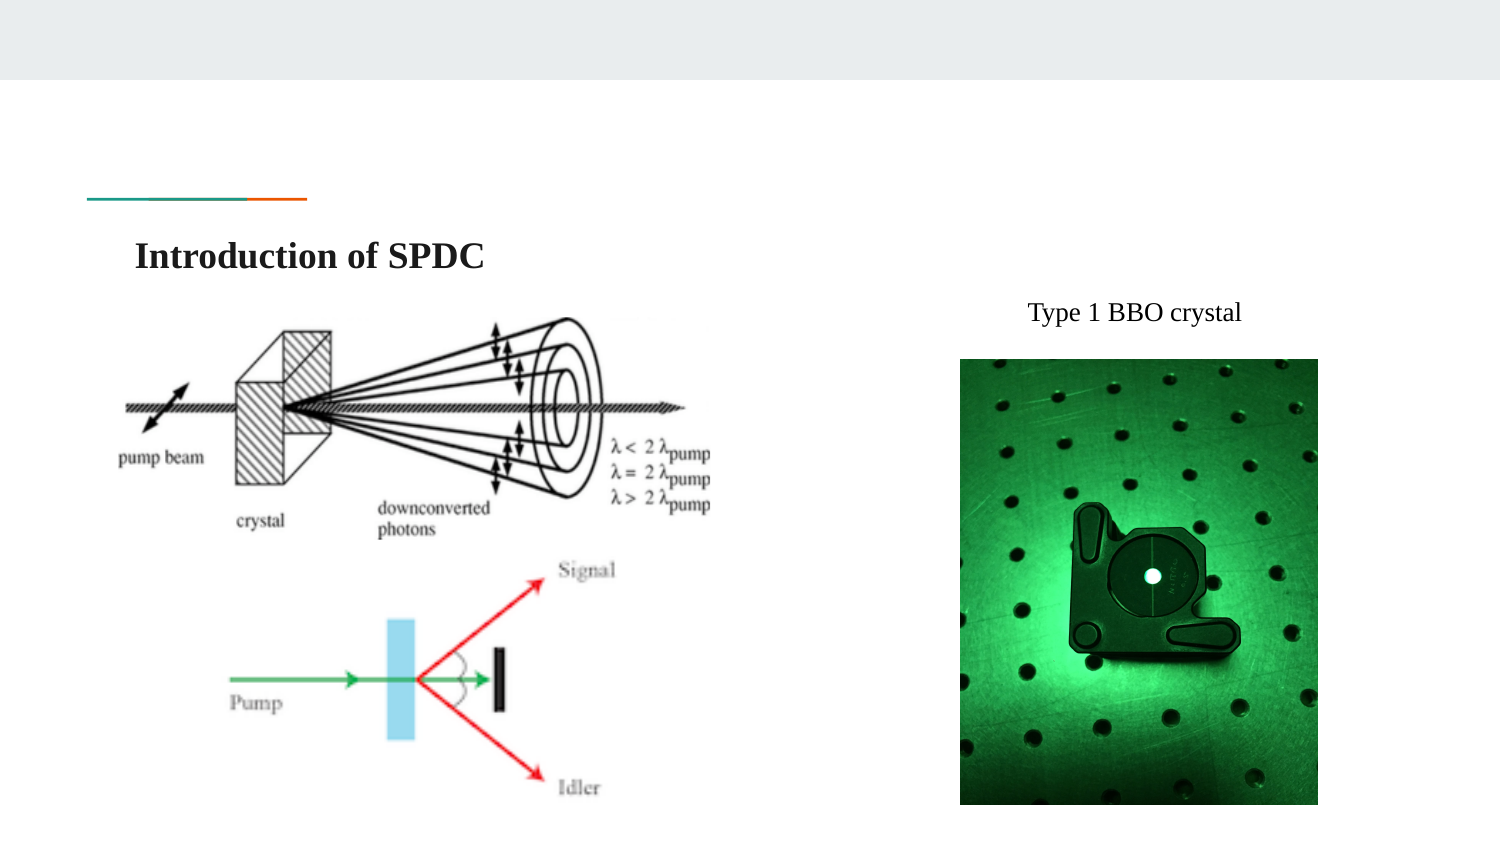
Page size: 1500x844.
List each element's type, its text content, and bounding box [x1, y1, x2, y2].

picture [110, 270, 730, 806]
picture [959, 359, 1318, 806]
title Introduction of SPDC [119, 216, 1381, 305]
text_box Type 1 BBO crystal [1012, 279, 1325, 350]
